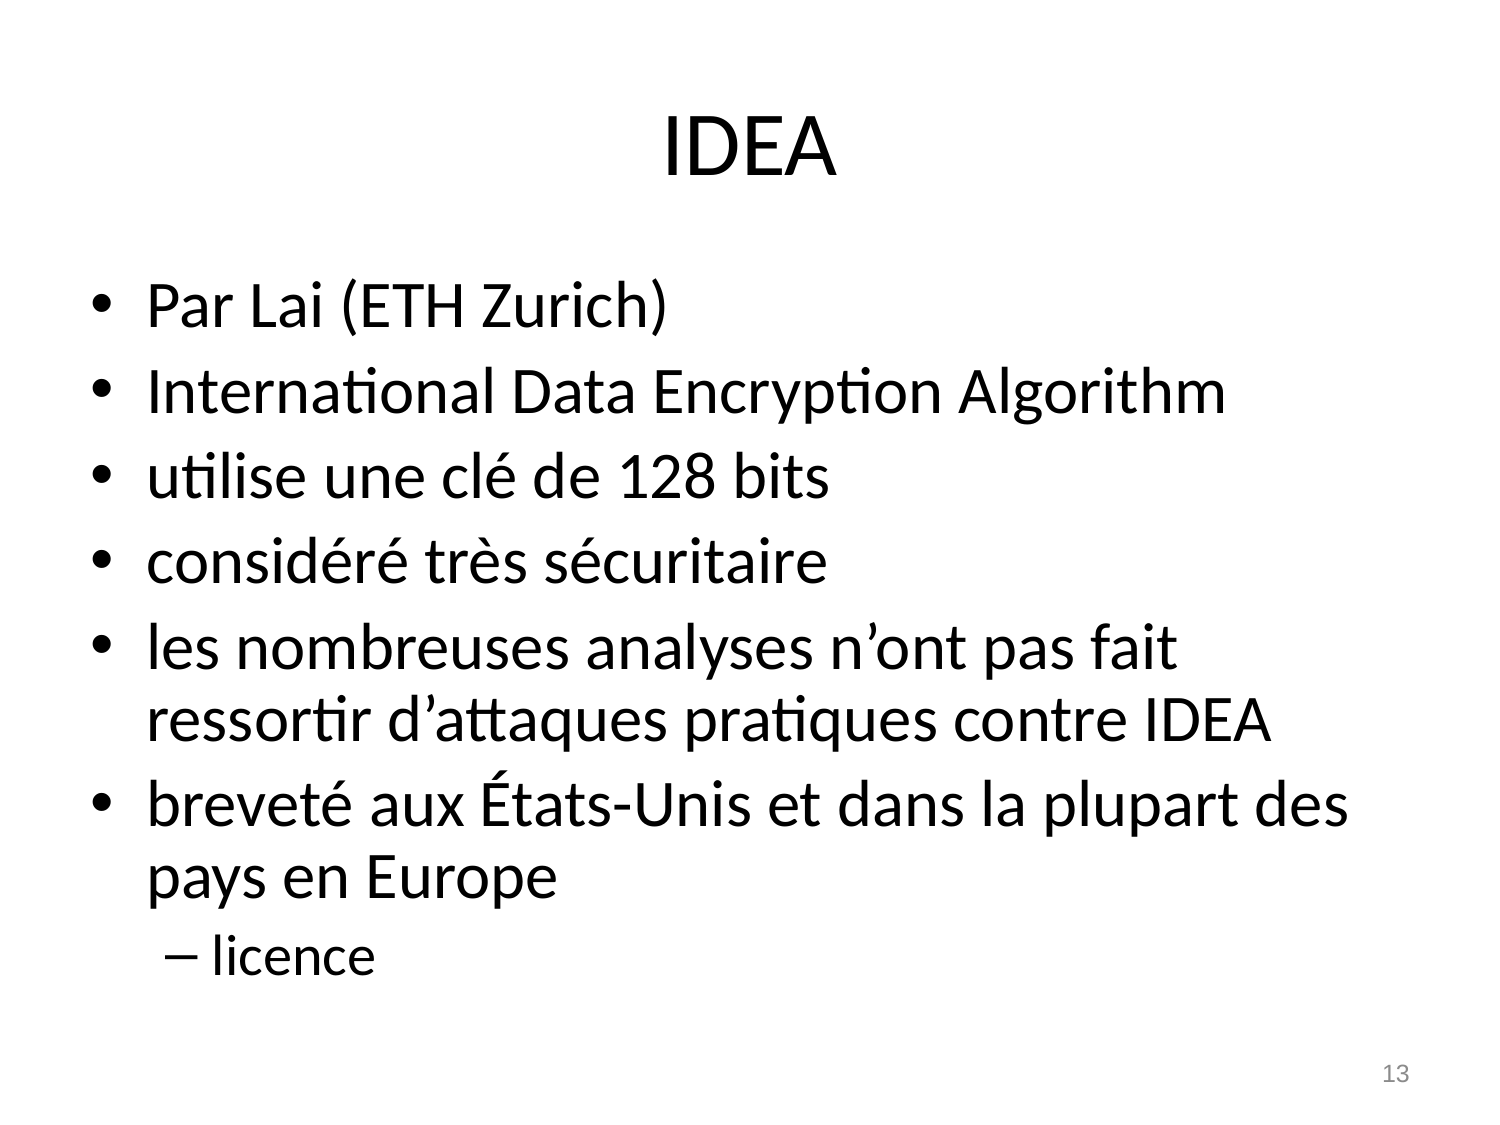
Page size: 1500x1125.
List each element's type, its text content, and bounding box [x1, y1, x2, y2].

title IDEA [75, 45, 1425, 233]
slide_number 13 [1074, 1042, 1425, 1103]
list Par Lai (ETH Zurich) International Data Encryption Algorithm utilise une clé de 128 bits considéré très sécuritaire les nombreuses analyses n’ont pas fait ressortir d’attaques pratiques contre IDEA breveté aux États-Unis et dans la plupart des pays en Europe licence [75, 262, 1425, 1005]
